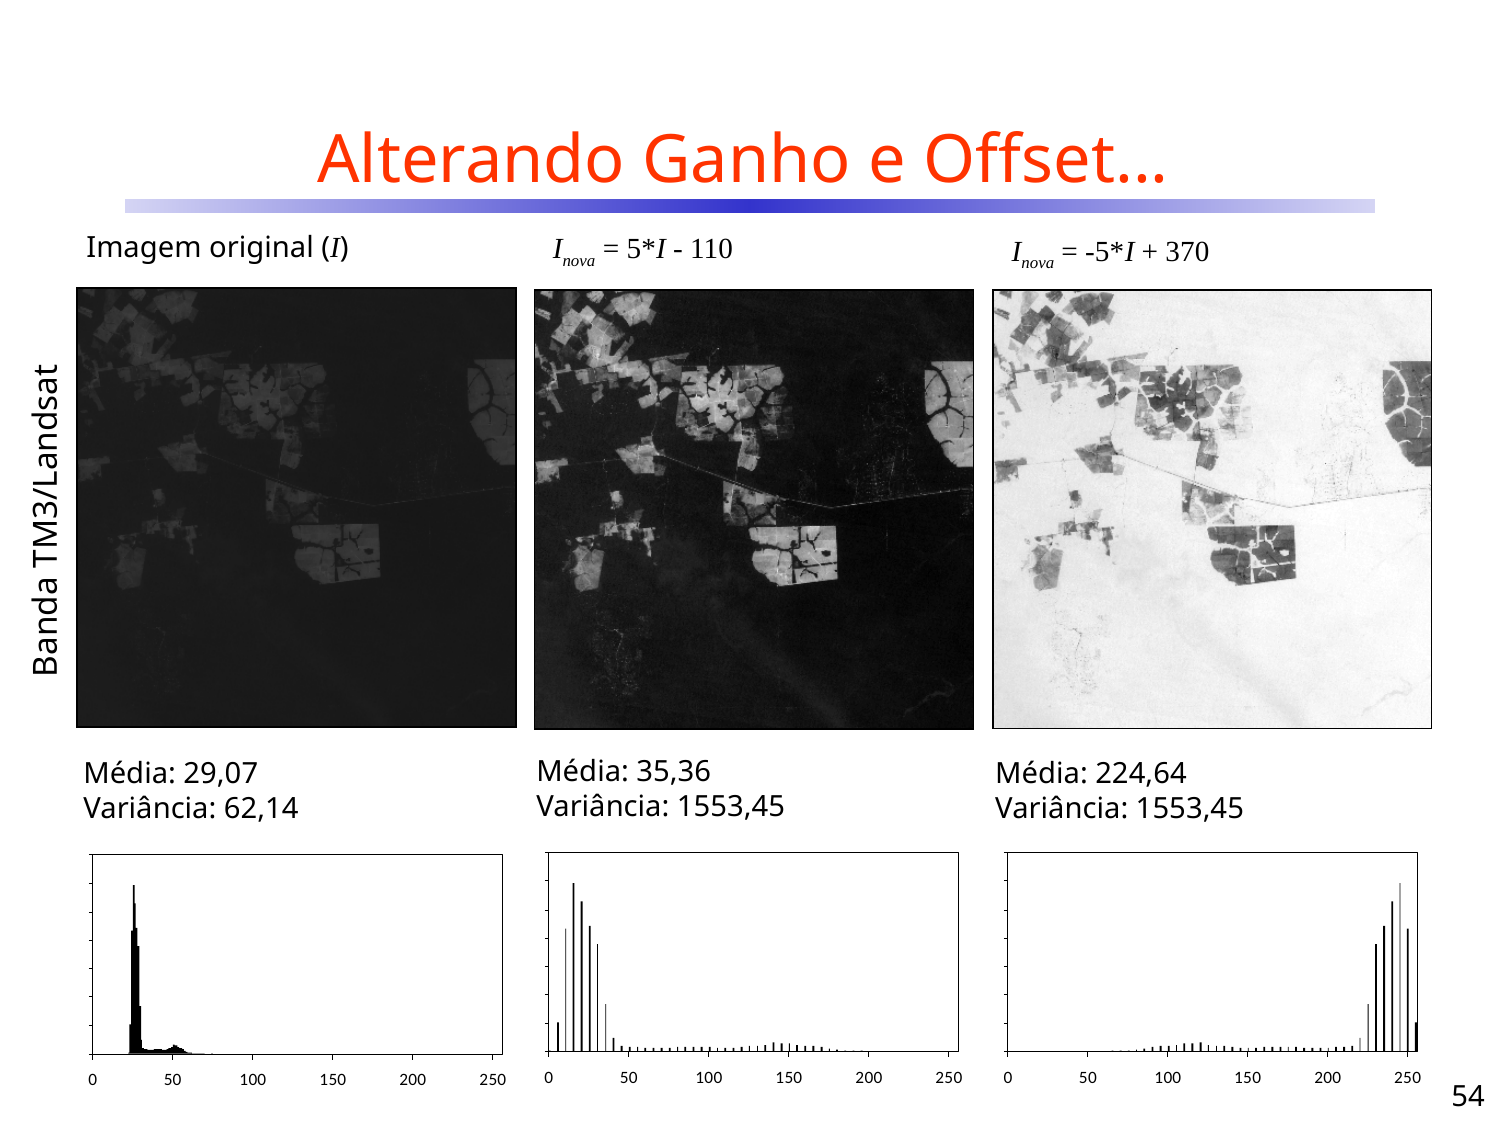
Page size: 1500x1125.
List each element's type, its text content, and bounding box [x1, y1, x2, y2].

title Alterando Ganho e Offset... [49, 99, 1438, 213]
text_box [15, 220, 516, 727]
text_box Média: 35,36 Variância: 1553,45 [521, 744, 801, 830]
slide_number 54 [1187, 1049, 1500, 1125]
text_box Média: 29,07 Variância: 62,14 [68, 746, 314, 832]
text_box Inova = 5*I - 110 [538, 222, 748, 277]
picture [993, 290, 1432, 729]
text_box Média: 224,64 Variância: 1553,45 [980, 746, 1260, 832]
picture [78, 840, 516, 1104]
picture [534, 290, 973, 729]
picture [534, 838, 972, 1102]
picture [993, 838, 1431, 1102]
text_box Inova = -5*I + 370 [996, 224, 1225, 279]
